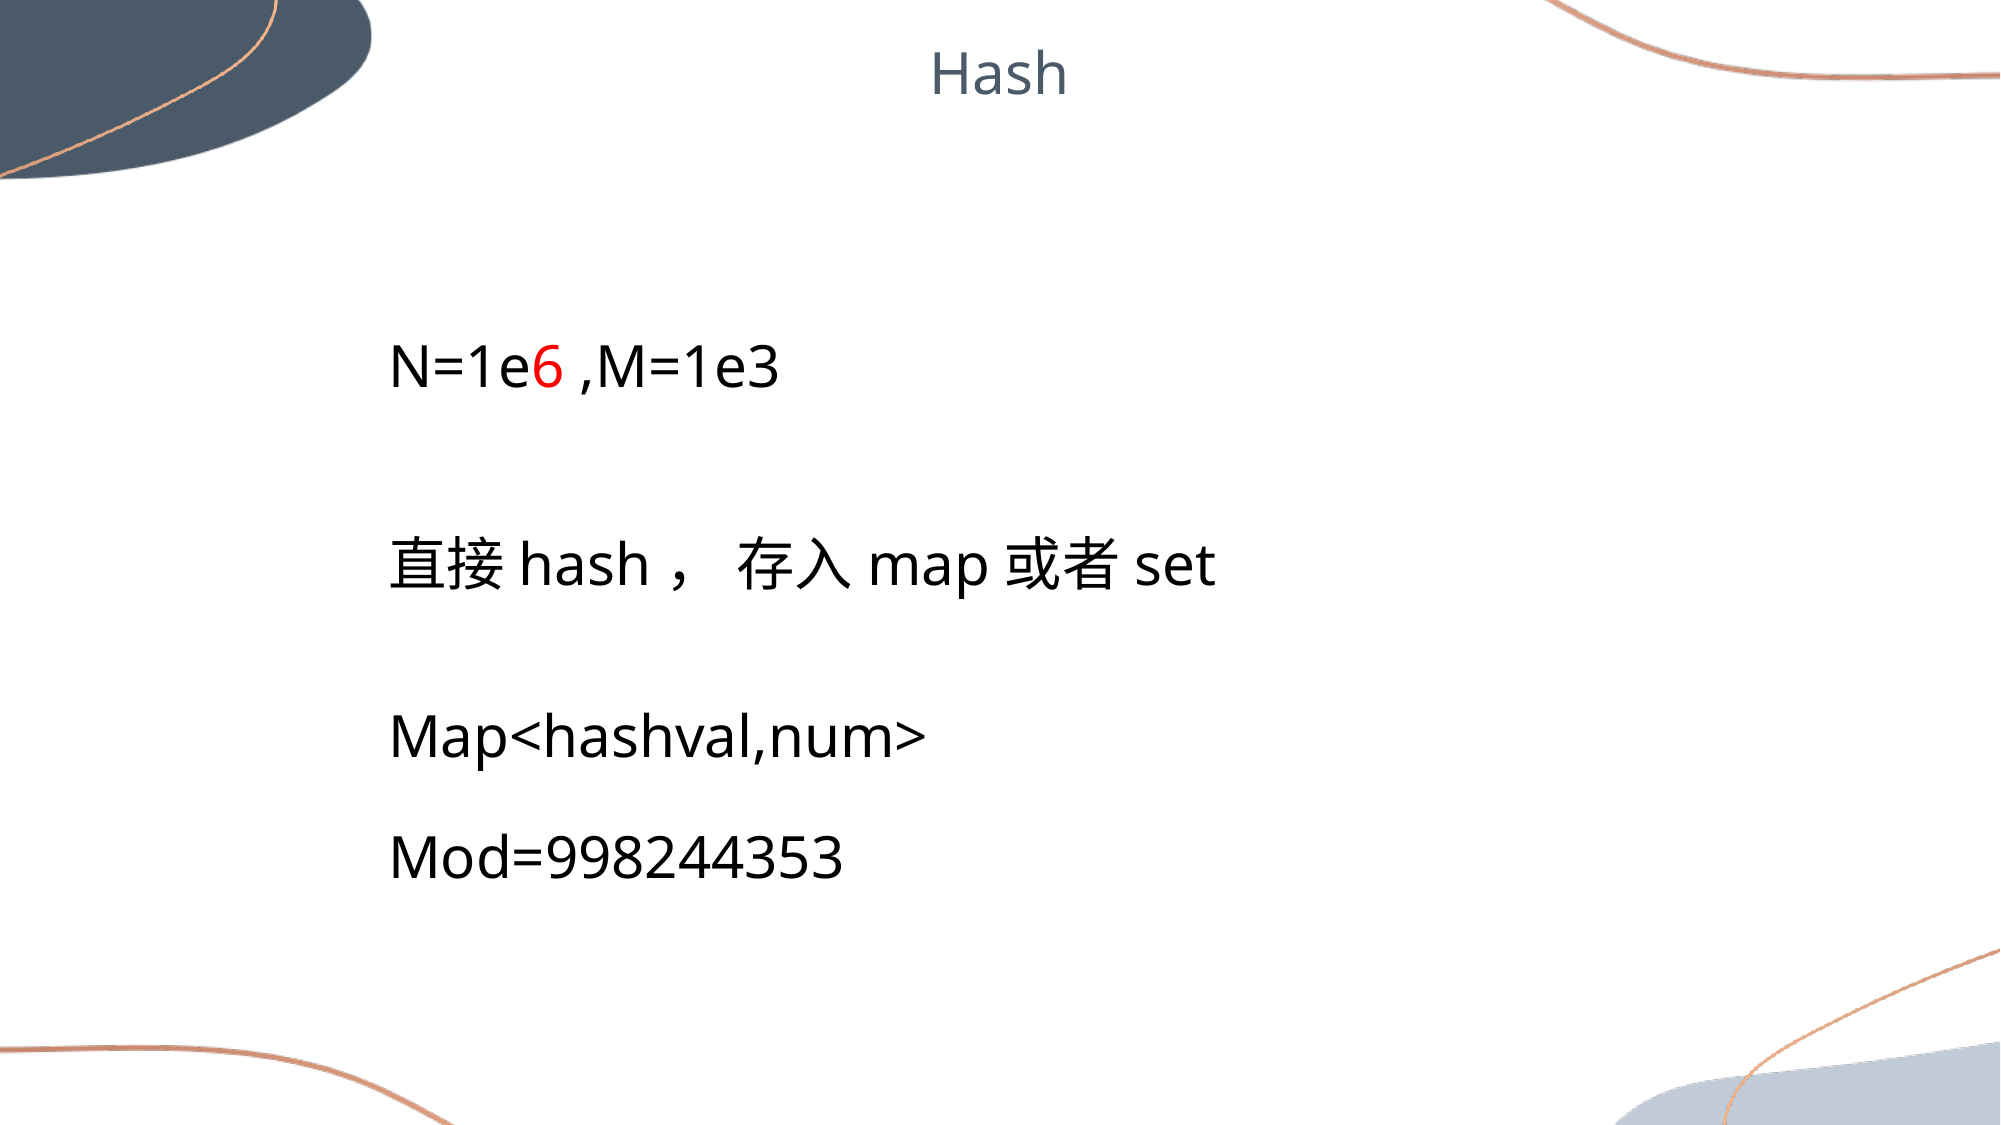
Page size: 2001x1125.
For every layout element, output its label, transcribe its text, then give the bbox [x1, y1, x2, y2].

text_box N=1e6 ,M=1e3 [373, 321, 838, 407]
text_box Mod=998244353 [373, 812, 1374, 898]
picture [0, 1018, 478, 1125]
picture [1522, 0, 2001, 107]
text_box Map<hashval,num> [373, 692, 1374, 777]
text_box Hash [914, 29, 1085, 114]
picture [0, 0, 372, 207]
picture [1603, 918, 2001, 1125]
text_box 直接hash， 存入map或者set [373, 519, 1374, 605]
